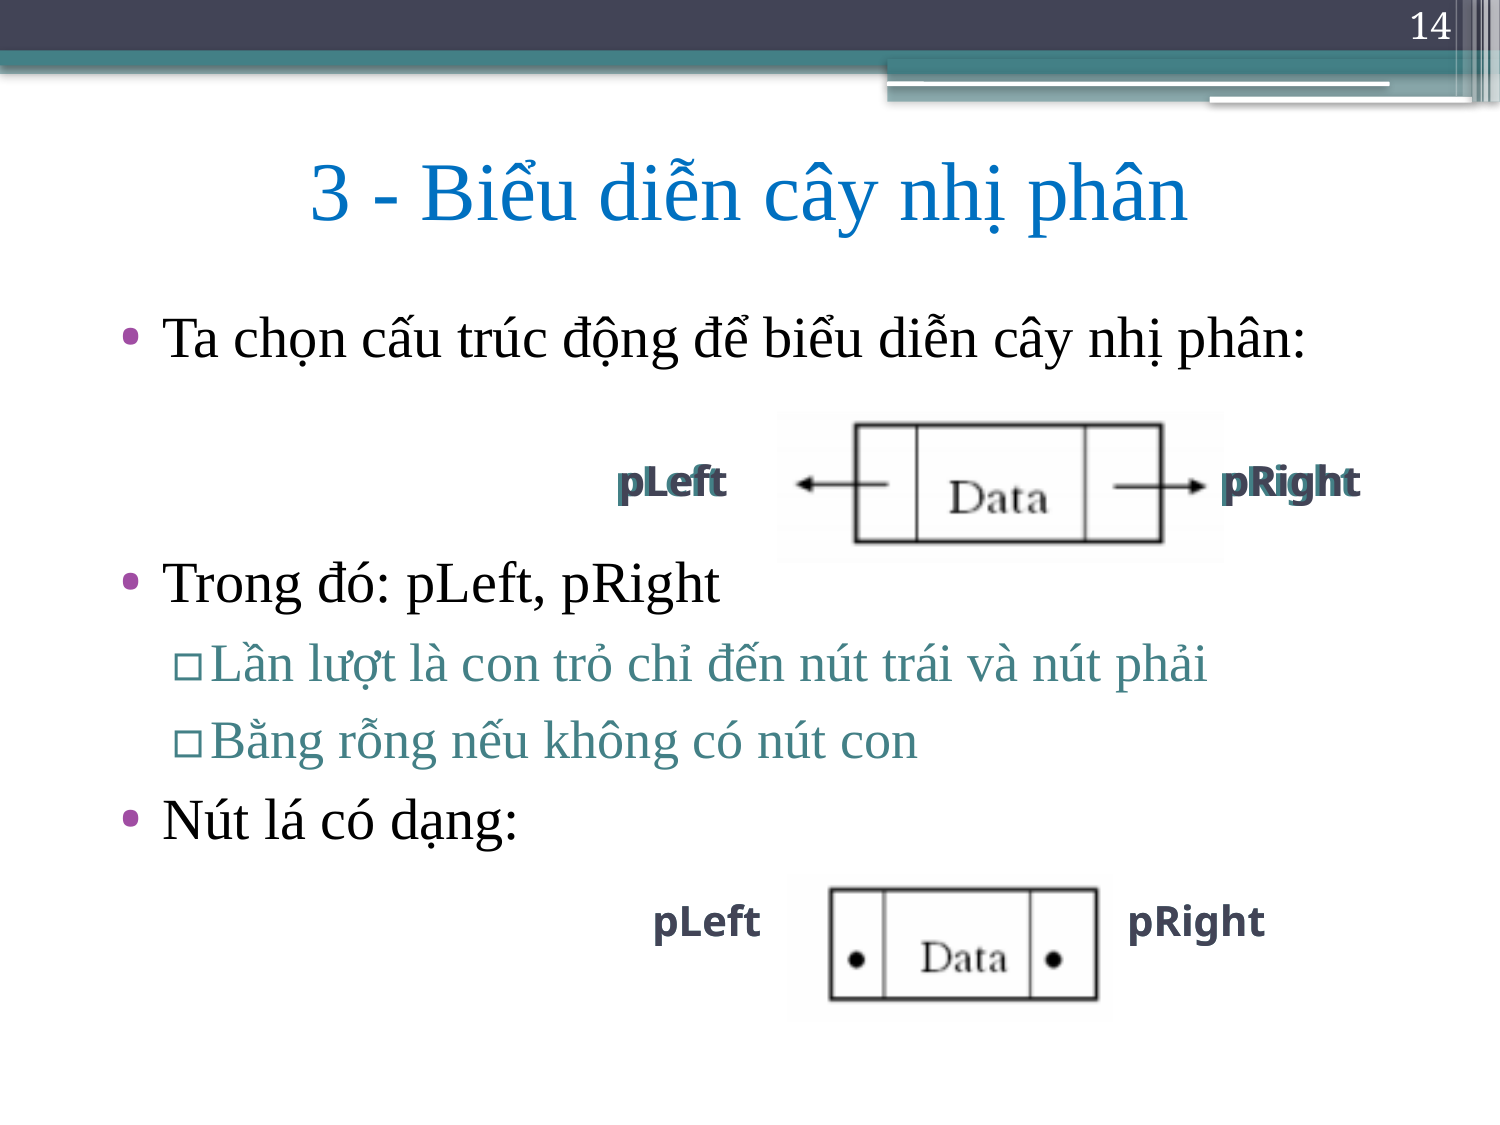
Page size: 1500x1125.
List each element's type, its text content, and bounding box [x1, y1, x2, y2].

text_box pLeft [637, 887, 780, 953]
picture [777, 411, 1224, 563]
picture [787, 874, 1113, 1022]
text_box pLeft [600, 447, 604, 513]
text_box pRight [1230, 447, 1450, 513]
title 3 - Biểu diễn cây nhị phân [75, 99, 1425, 275]
text_box pRight [1118, 887, 1338, 953]
list Ta chọn cấu trúc động để biểu diễn cây nhị phân: Trong đó: pLeft, pRight Lần lượt là con trỏ chỉ đến nút trái và nút phải Bằng rỗng nếu không có nút con Nút lá có dạng: [87, 299, 1400, 1000]
slide_number 14 [1341, 0, 1466, 61]
text_box pLeft [604, 447, 770, 513]
